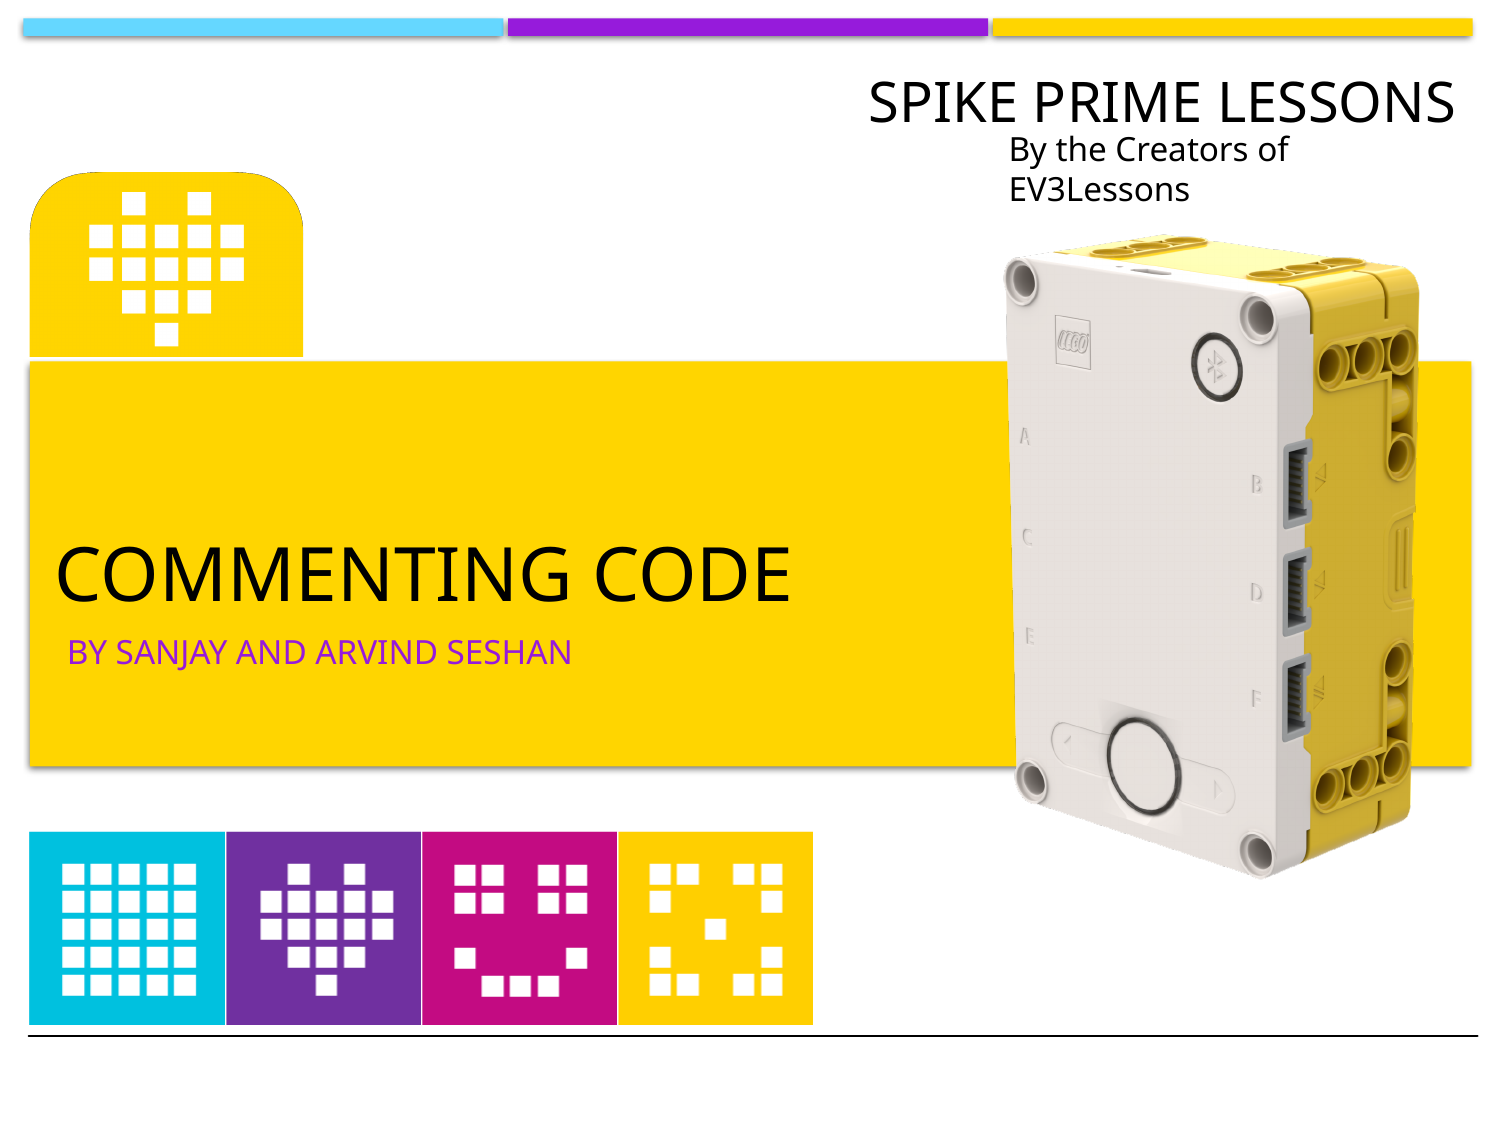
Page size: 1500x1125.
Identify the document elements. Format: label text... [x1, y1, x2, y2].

subtitle BY SANJAY AND ARVIND SESHAN [51, 623, 994, 721]
picture [29, 830, 813, 1025]
picture [29, 172, 304, 357]
title Commenting code [39, 377, 994, 625]
picture [993, 221, 1433, 890]
